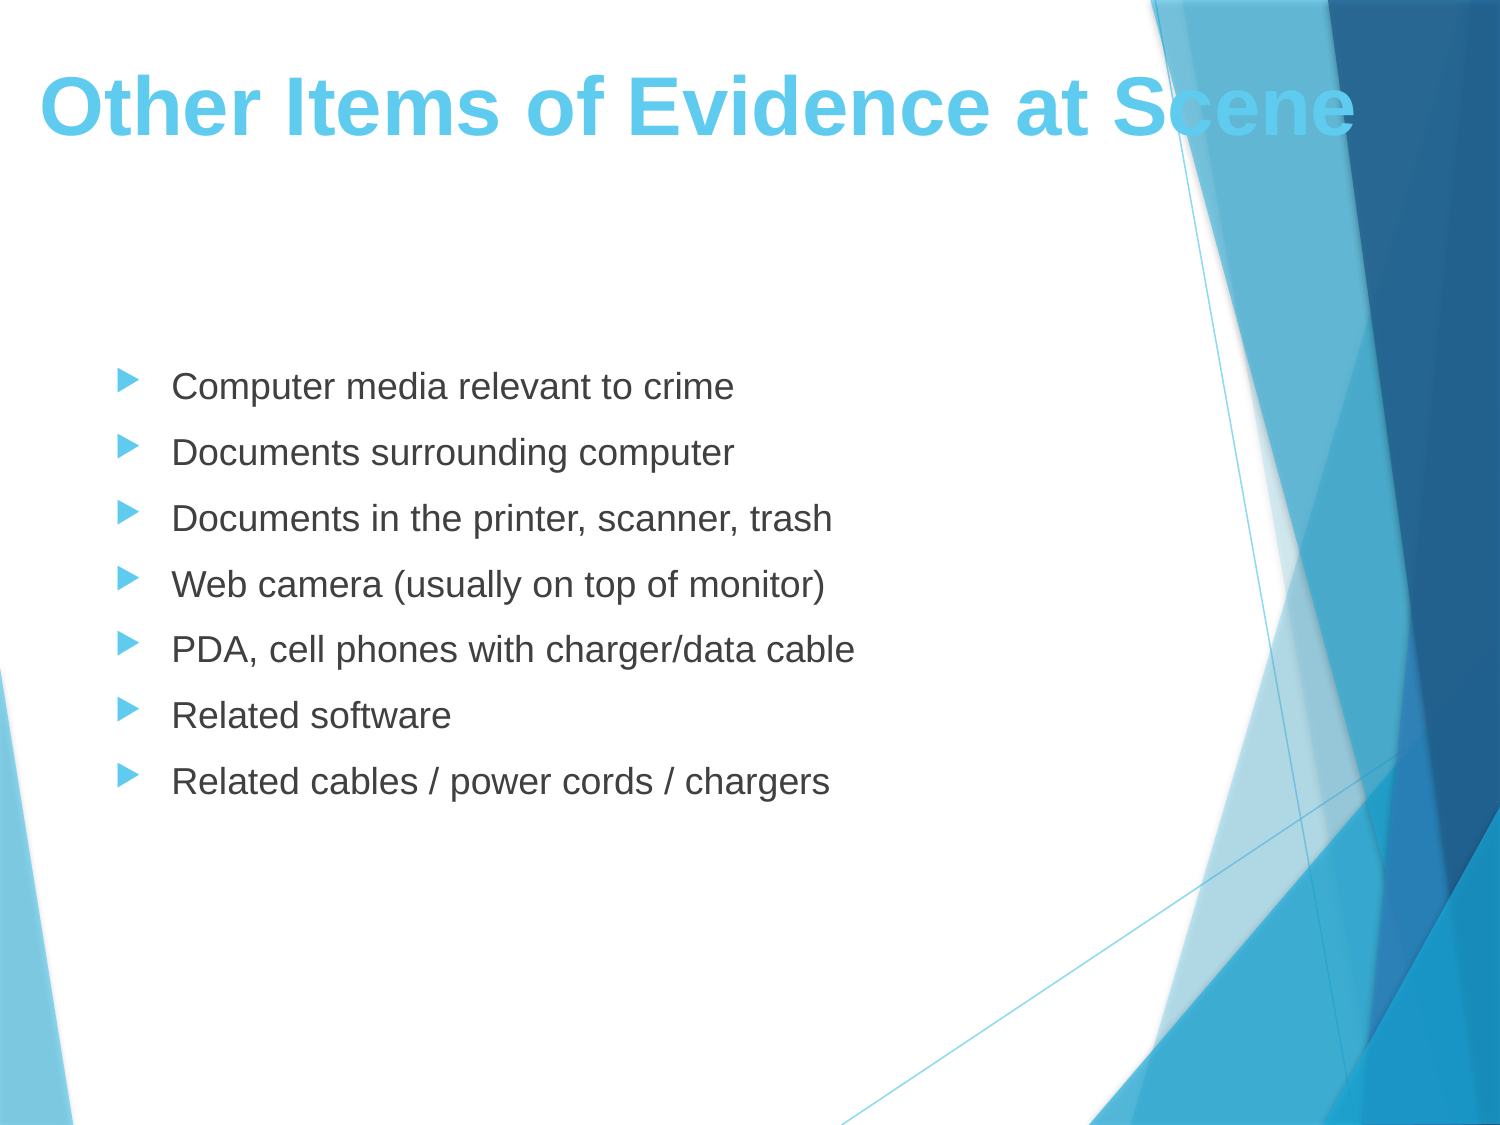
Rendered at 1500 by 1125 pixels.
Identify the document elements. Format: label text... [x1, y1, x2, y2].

list Computer media relevant to crime Documents surrounding computer Documents in the printer, scanner, trash Web camera (usually on top of monitor) PDA, cell phones with charger/data cable Related software Related cables / power cords / chargers [99, 354, 1142, 992]
title Other Items of Evidence at Scene [24, 45, 1425, 233]
